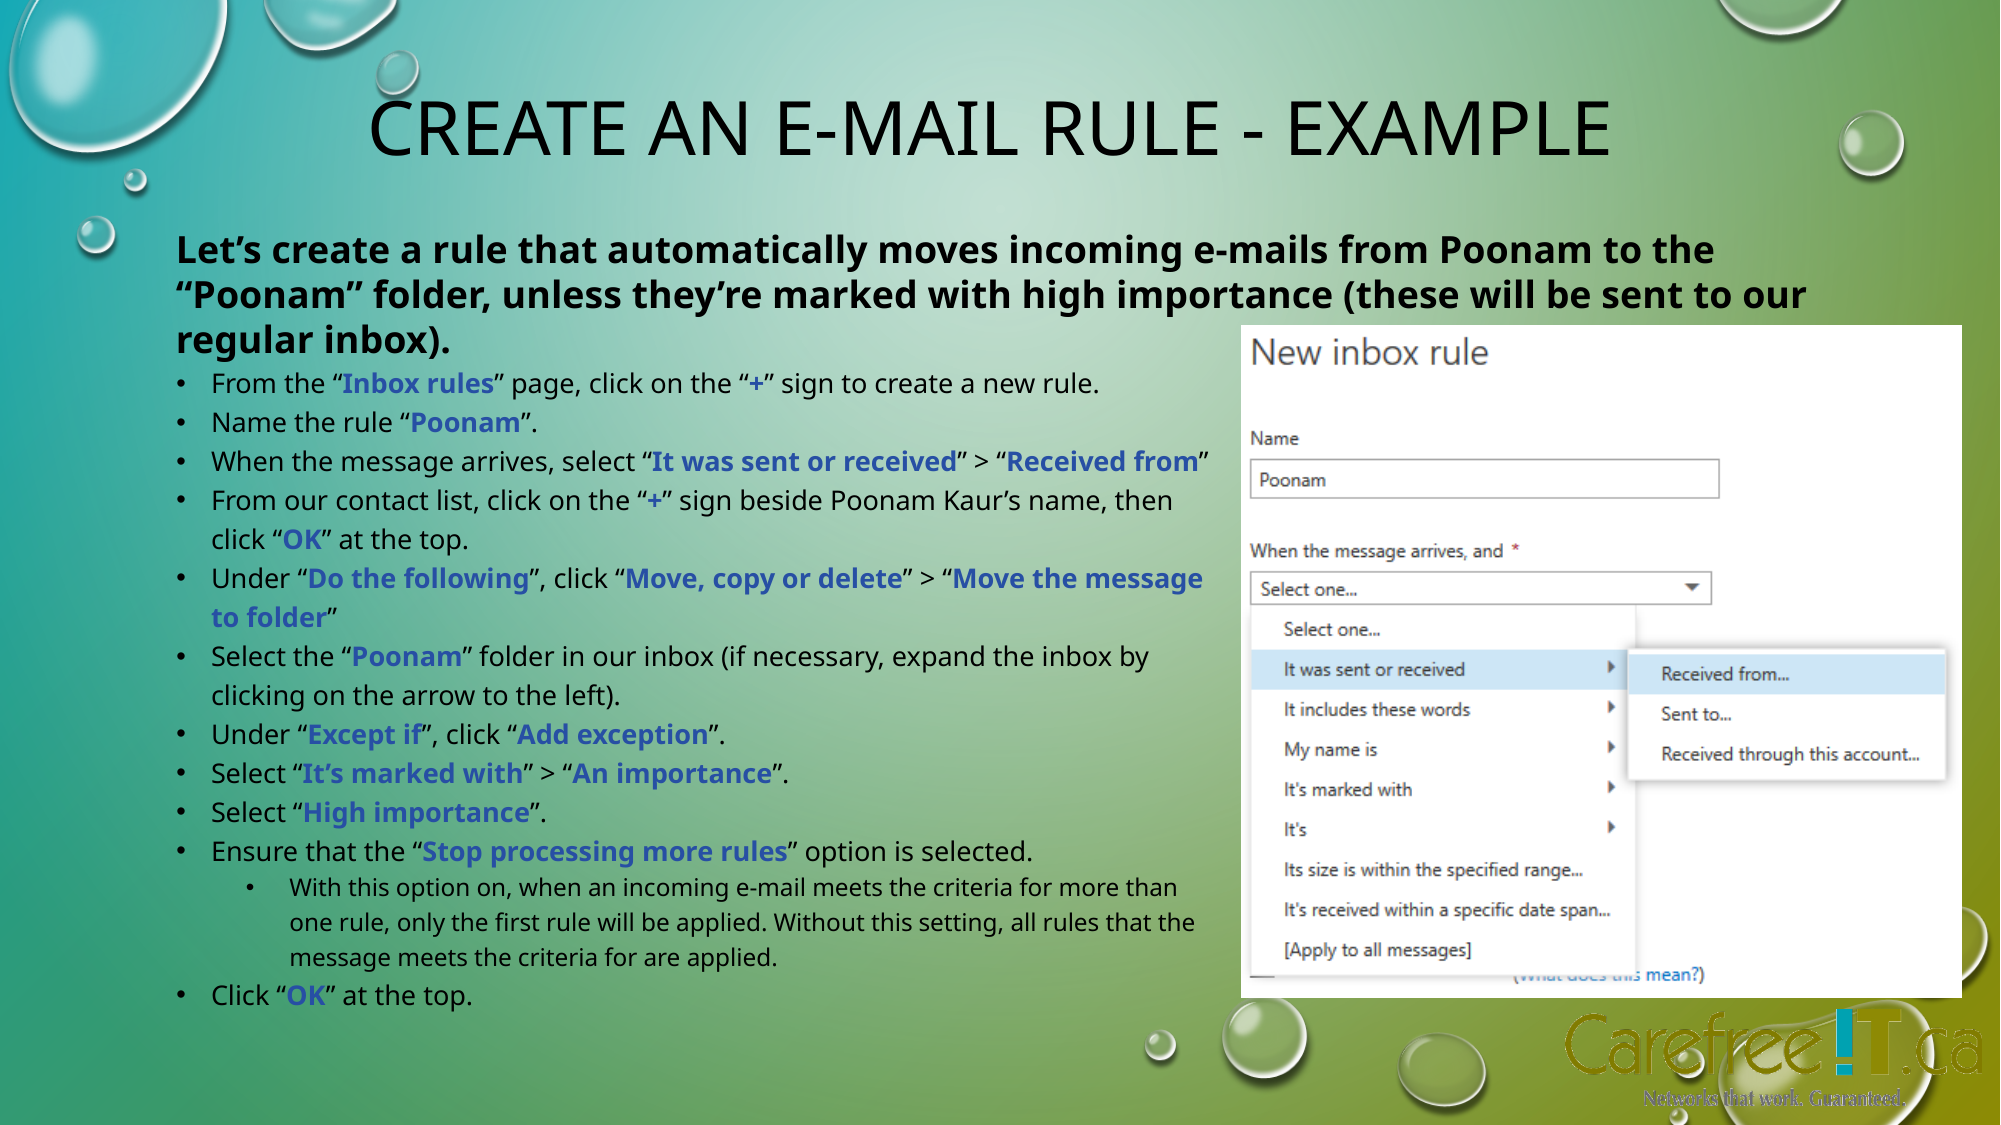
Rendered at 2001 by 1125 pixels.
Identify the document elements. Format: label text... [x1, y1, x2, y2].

title Create AN E-mail Rule - example [201, 64, 1780, 198]
text_box Let’s create a rule that automatically moves incoming e-mails from Poonam to the “Poonam” folder, unless they’re marked with high importance (these will be sent to our regular inbox). [161, 218, 1903, 414]
picture [0, 0, 2000, 1125]
text_box From the “Inbox rules” page, click on the “+” sign to create a new rule. Name the rule “Poonam”. When the message arrives, select “It was sent or received” > “Received from” From our contact list, click on the “+” sign beside Poonam Kaur’s name, then click “OK” at the top. Under “Do the following”, click “Move, copy or delete” > “Move the message to folder” Select the “Poonam” folder in our inbox (if necessary, expand the inbox by clicking on the arrow to the left). Under “Except if”, click “Add exception”. Select “It’s marked with” > “An importance”. Select “High importance”. Ensure that the “Stop processing more rules” option is selected. With this option on, when an incoming e-mail meets the criteria for more than one rule, only the first rule will be applied. Without this setting, all rules that the message meets the criteria for are applied. Click “OK” at the top. [161, 414, 1241, 1057]
